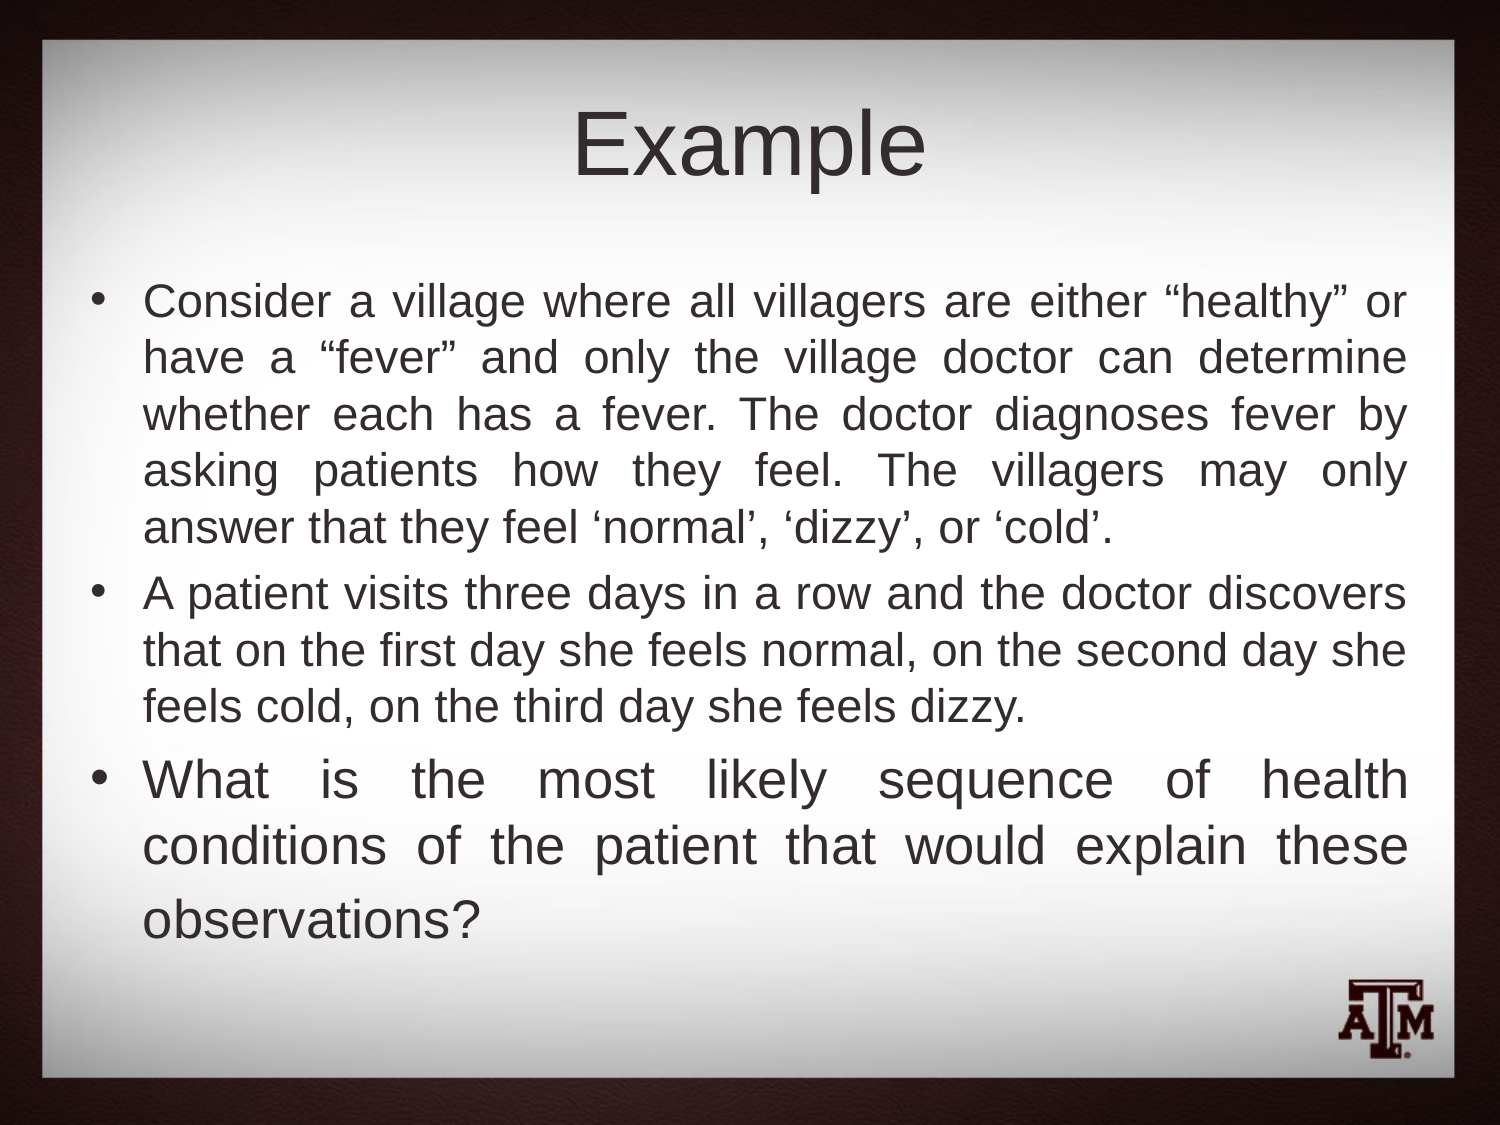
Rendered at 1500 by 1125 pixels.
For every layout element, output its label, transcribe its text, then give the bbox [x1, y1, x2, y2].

picture [0, 0, 1500, 1125]
list Consider a village where all villagers are either “healthy” or have a “fever” and only the village doctor can determine whether each has a fever. The doctor diagnoses fever by asking patients how they feel. The villagers may only answer that they feel ‘normal’, ‘dizzy’, or ‘cold’. A patient visits three days in a row and the doctor discovers that on the first day she feels normal, on the second day she feels cold, on the third day she feels dizzy. What is the most likely sequence of health conditions of the patient that would explain these observations? [75, 262, 1425, 969]
title Example [75, 45, 1425, 233]
